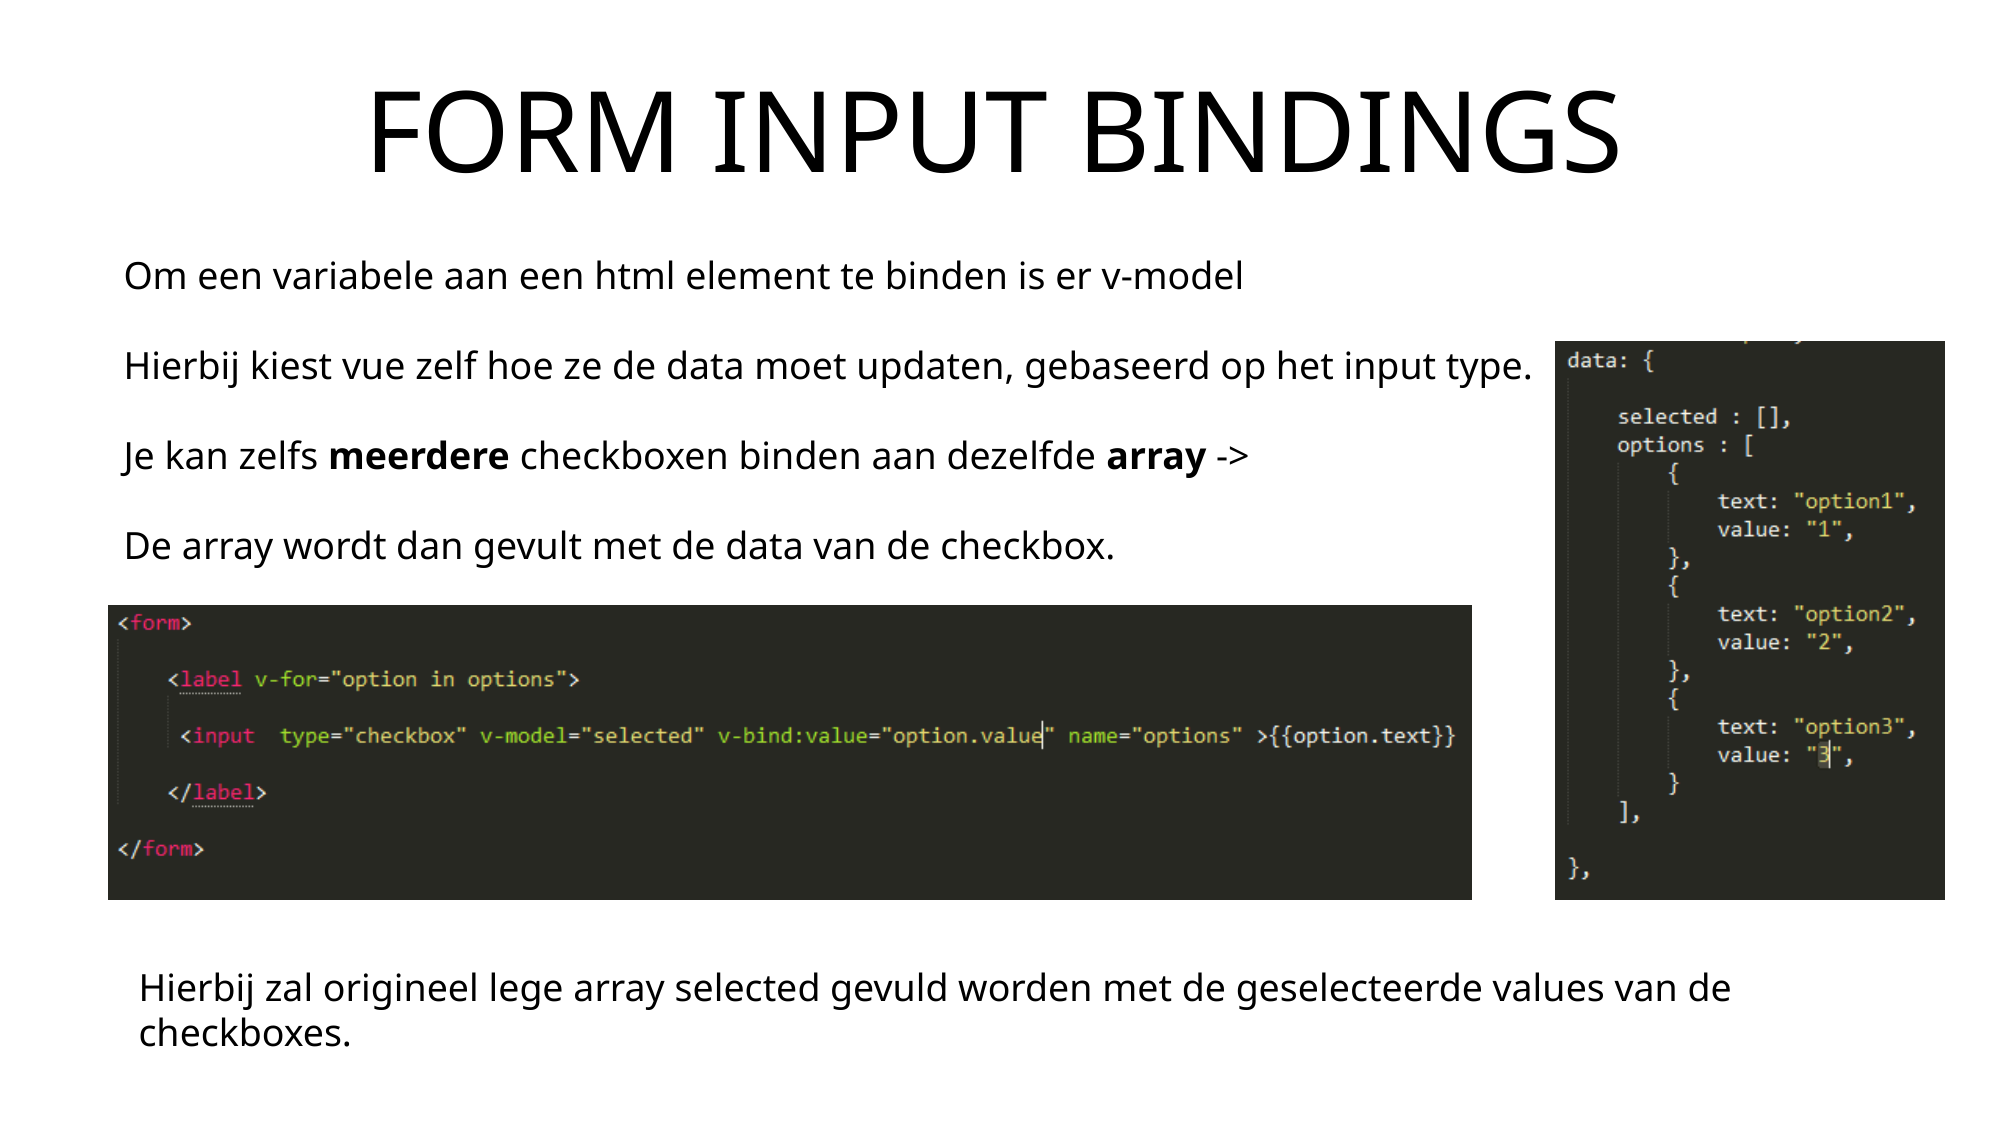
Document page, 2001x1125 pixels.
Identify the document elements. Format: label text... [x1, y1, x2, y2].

text_box FORM INPUT BINDINGS [108, 52, 1880, 202]
text_box Om een variabele aan een html element te binden is er v-model Hierbij kiest vue zelf hoe ze de data moet updaten, gebaseerd op het input type. Je kan zelfs meerdere checkboxen binden aan dezelfde array -> De array wordt dan gevult met de data van de checkbox. [108, 244, 1851, 575]
picture [108, 605, 1472, 900]
picture [1555, 341, 1945, 900]
text_box Hierbij zal origineel lege array selected gevuld worden met de geselecteerde values van de checkboxes. [123, 956, 1824, 1062]
